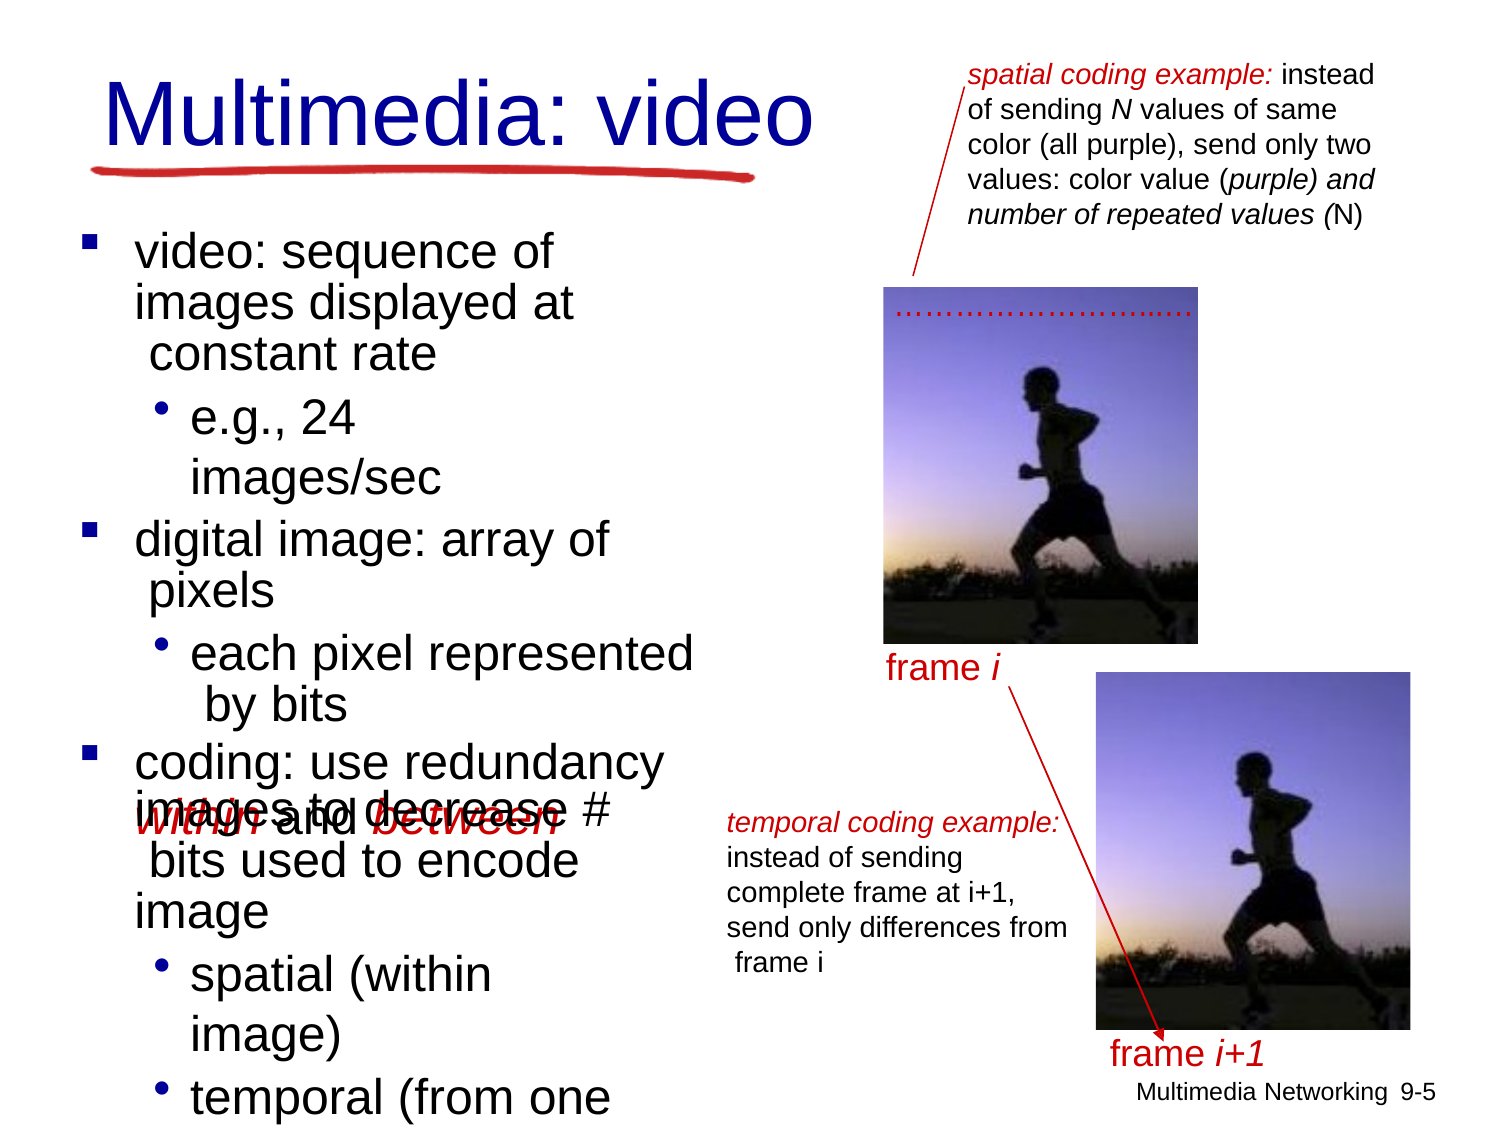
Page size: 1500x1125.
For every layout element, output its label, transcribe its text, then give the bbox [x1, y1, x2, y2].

text_box spatial coding example: instead of sending N values of same color (all purple), send only two values: color value (purple) and number of repeated values (N) [965, 53, 1393, 230]
text_box images to decrease # bits used to encode image spatial (within image) temporal (from one image to next) [132, 774, 662, 1125]
text_box [87, 160, 763, 189]
text_box [1095, 672, 1411, 1023]
text_box frame i [883, 641, 1003, 689]
text_box temporal coding example: instead of sending complete frame at i+1, send only differences from frame i [724, 801, 1071, 979]
text_box [1095, 889, 1153, 1030]
text_box ……………………...… [891, 276, 1198, 324]
title Multimedia: video [100, 51, 818, 242]
text_box [883, 287, 1198, 644]
text_box frame i+1 Multimedia Networking 9-5 [1107, 1023, 1441, 1106]
text_box video: sequence of images displayed at constant rate e.g., 24 images/sec digital image: array of pixels each pixel represented by bits coding: use redundancy within and between [76, 216, 698, 845]
text_box [1007, 686, 1157, 1023]
